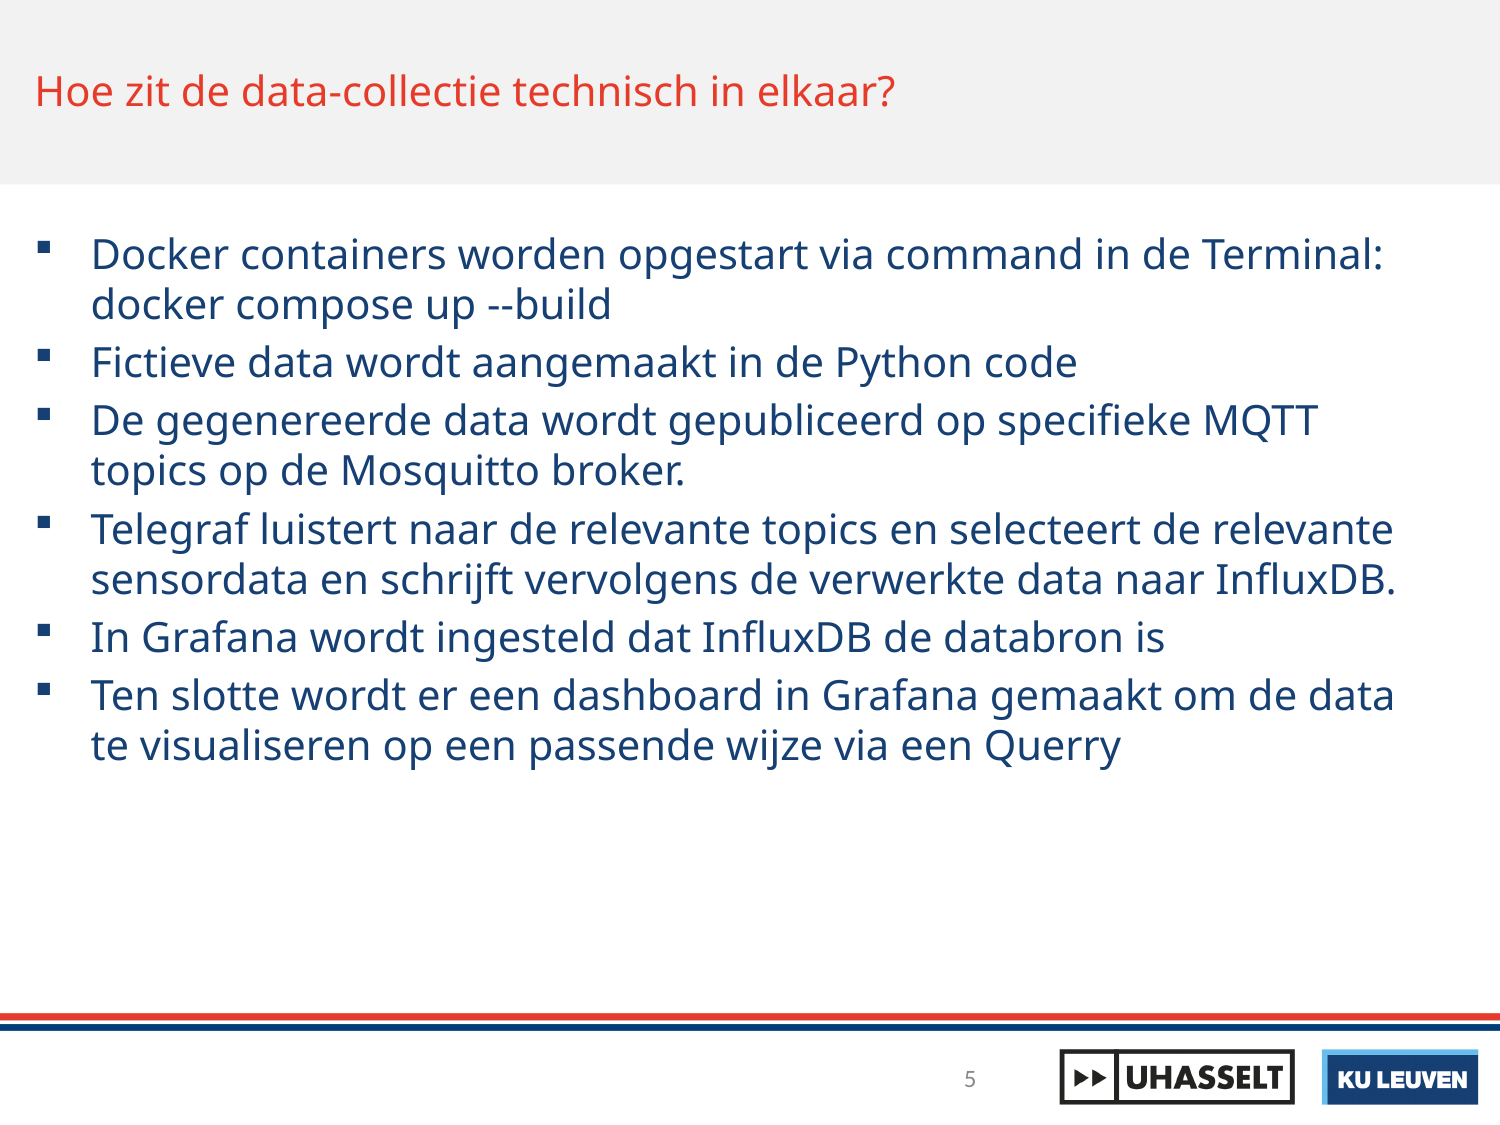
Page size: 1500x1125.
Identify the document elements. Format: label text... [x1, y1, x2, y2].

list Docker containers worden opgestart via command in de Terminal: docker compose up --build Fictieve data wordt aangemaakt in de Python code De gegenereerde data wordt gepubliceerd op specifieke MQTT topics op de Mosquitto broker. Telegraf luistert naar de relevante topics en selecteert de relevante sensordata en schrijft vervolgens de verwerkte data naar InfluxDB. In Grafana wordt ingesteld dat InfluxDB de databron is Ten slotte wordt er een dashboard in Grafana gemaakt om de data te visualiseren op een passende wijze via een Querry [19, 219, 1425, 1005]
picture [1057, 1046, 1479, 1107]
slide_number 5 [868, 1047, 992, 1107]
title Hoe zit de data-collectie technisch in elkaar? [19, 7, 1495, 173]
picture [0, 1013, 1500, 1031]
